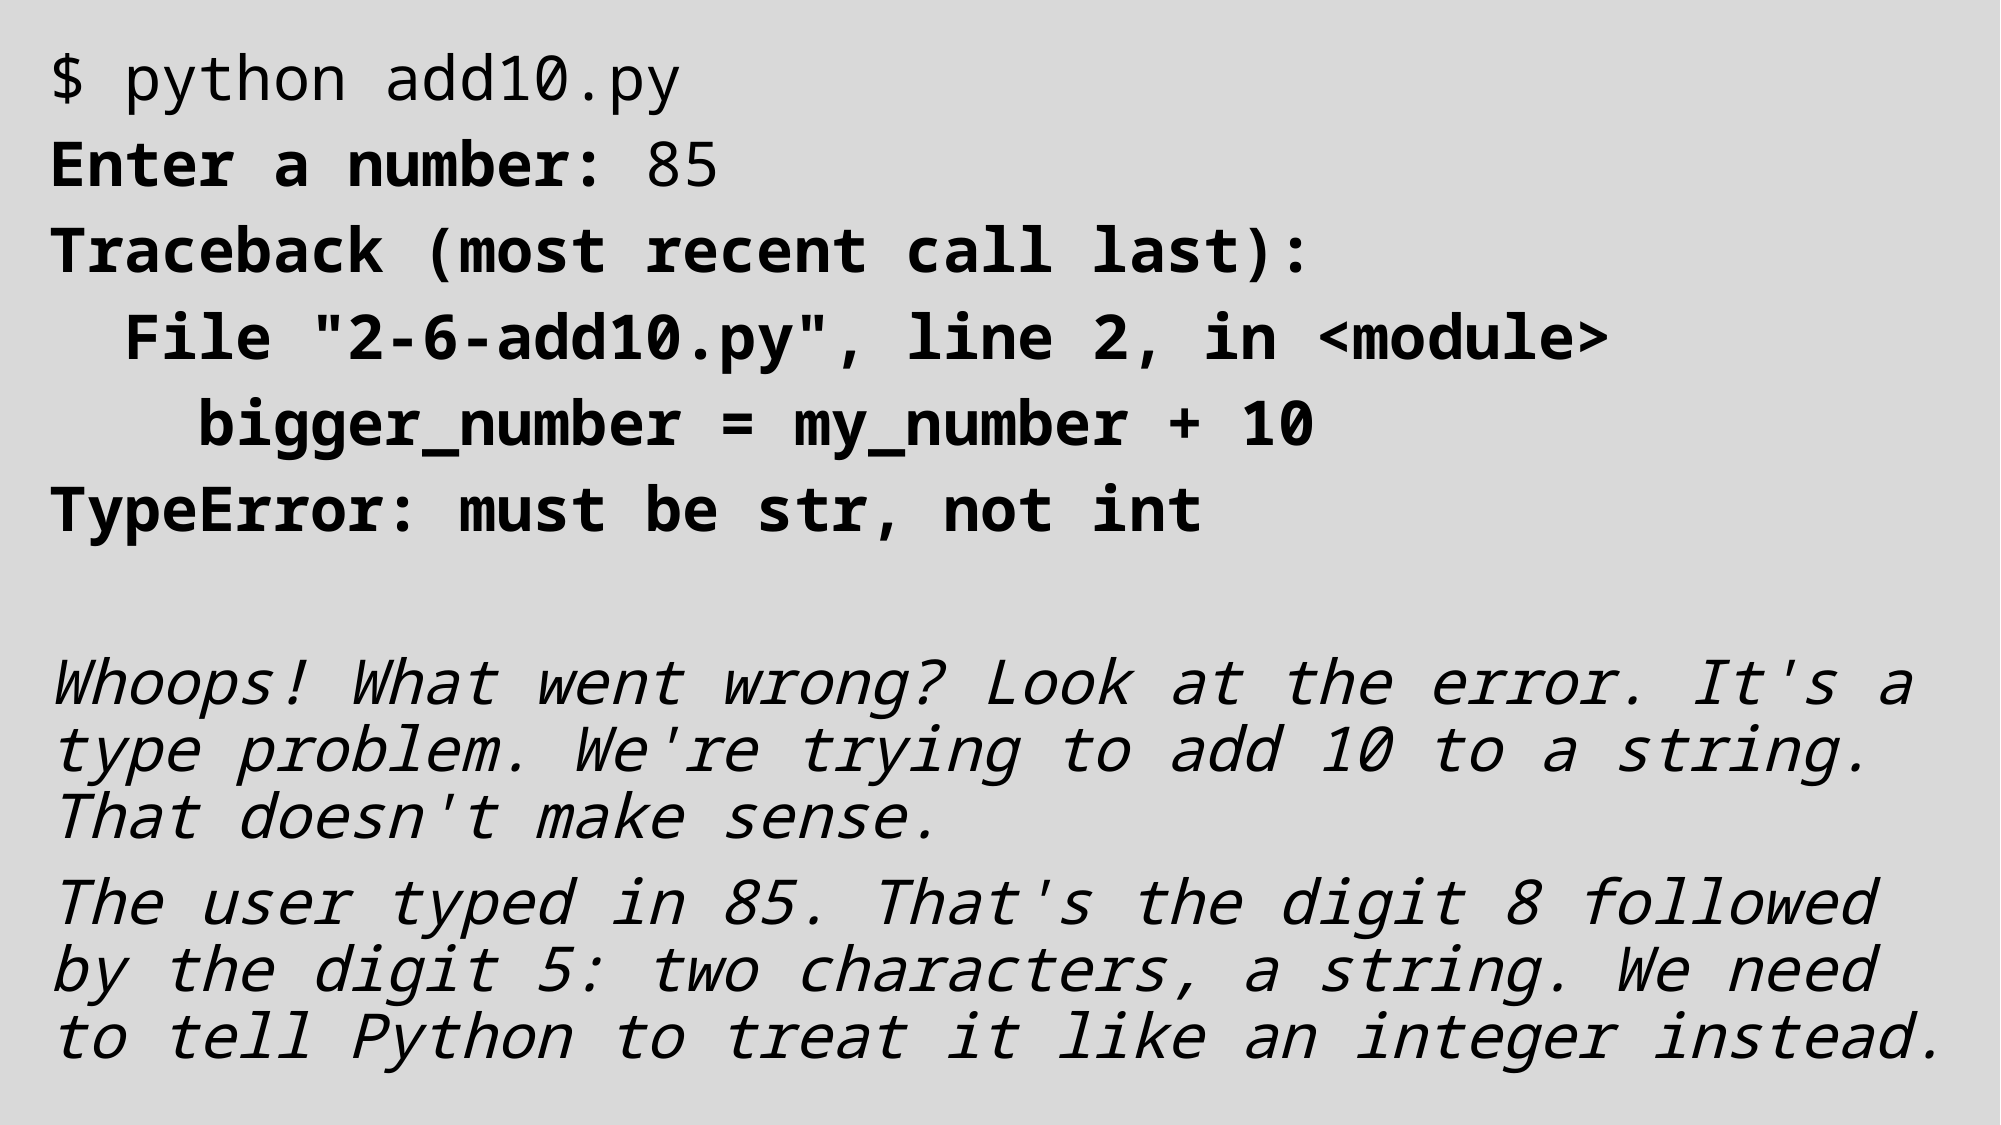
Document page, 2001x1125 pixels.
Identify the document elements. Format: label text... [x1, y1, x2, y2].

list $ python add10.py Enter a number: 85 Traceback (most recent call last): File "2-6-add10.py", line 2, in <module> bigger_number = my_number + 10 TypeError: must be str, not int Whoops! What went wrong? Look at the error. It's a type problem. We're trying to add 10 to a string. That doesn't make sense. The user typed in 85. That's the digit 8 followed by the digit 5: two characters, a string. We need to tell Python to treat it like an integer instead. [34, 39, 1972, 1103]
